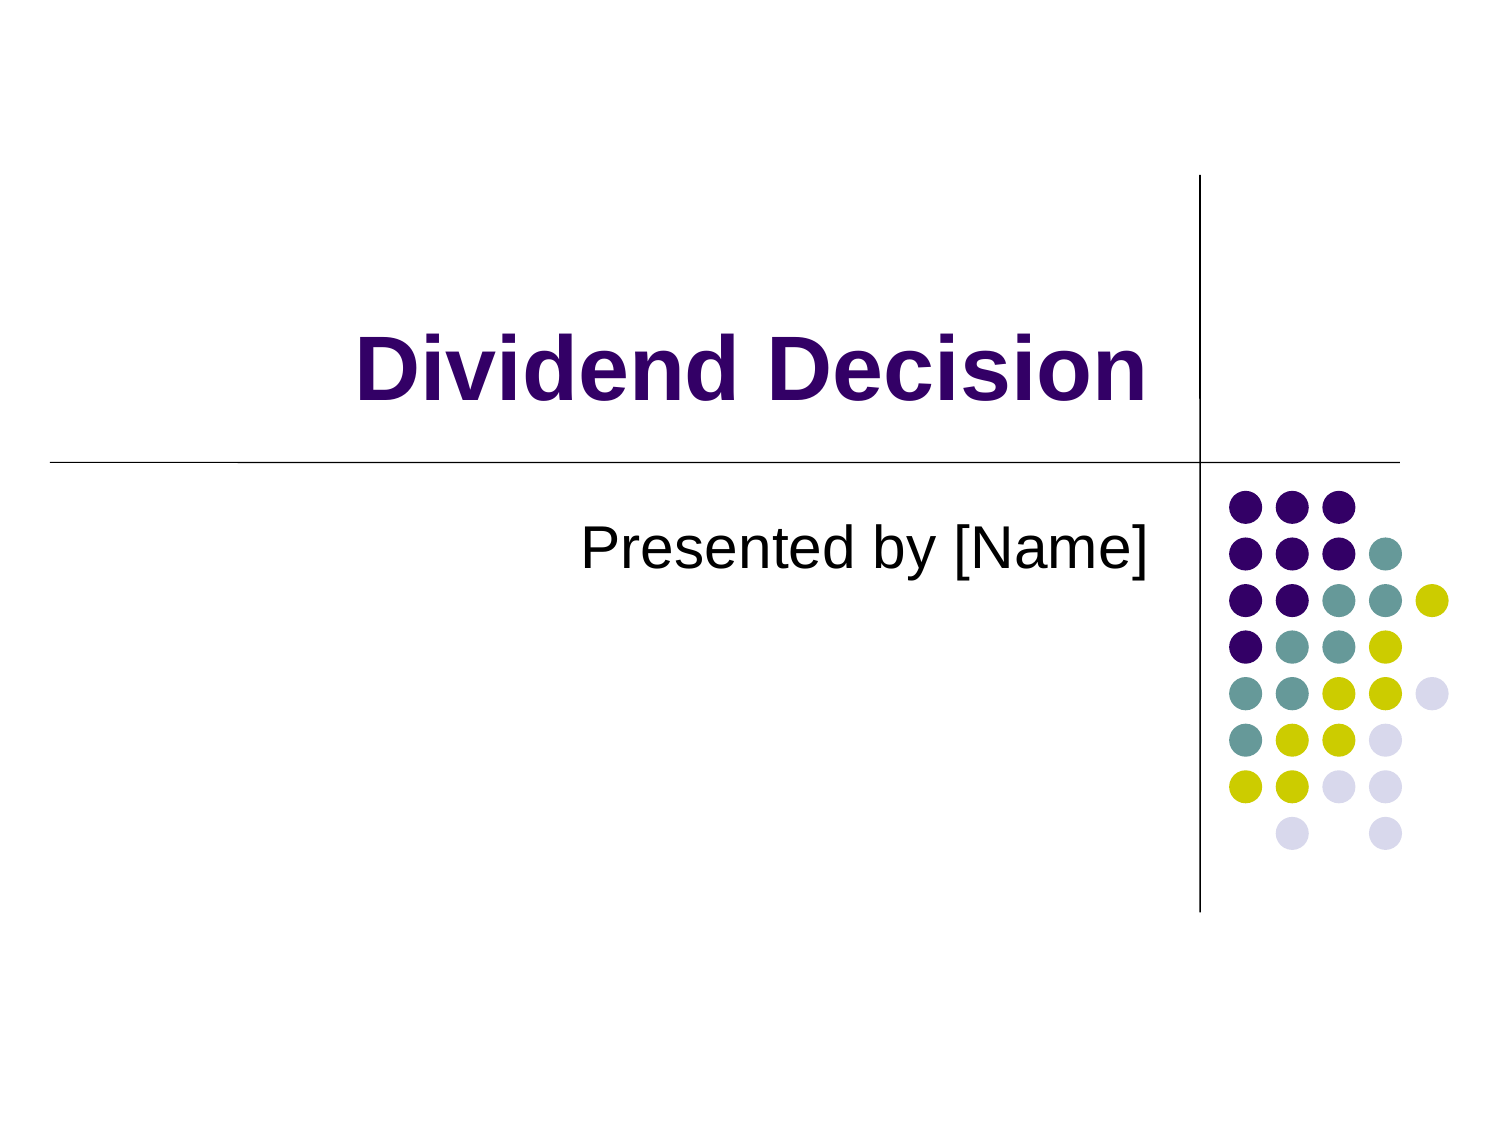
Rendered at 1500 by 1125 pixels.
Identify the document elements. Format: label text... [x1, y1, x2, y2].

subtitle Presented by [Name] [139, 500, 1165, 888]
title Dividend Decision [51, 76, 1165, 427]
